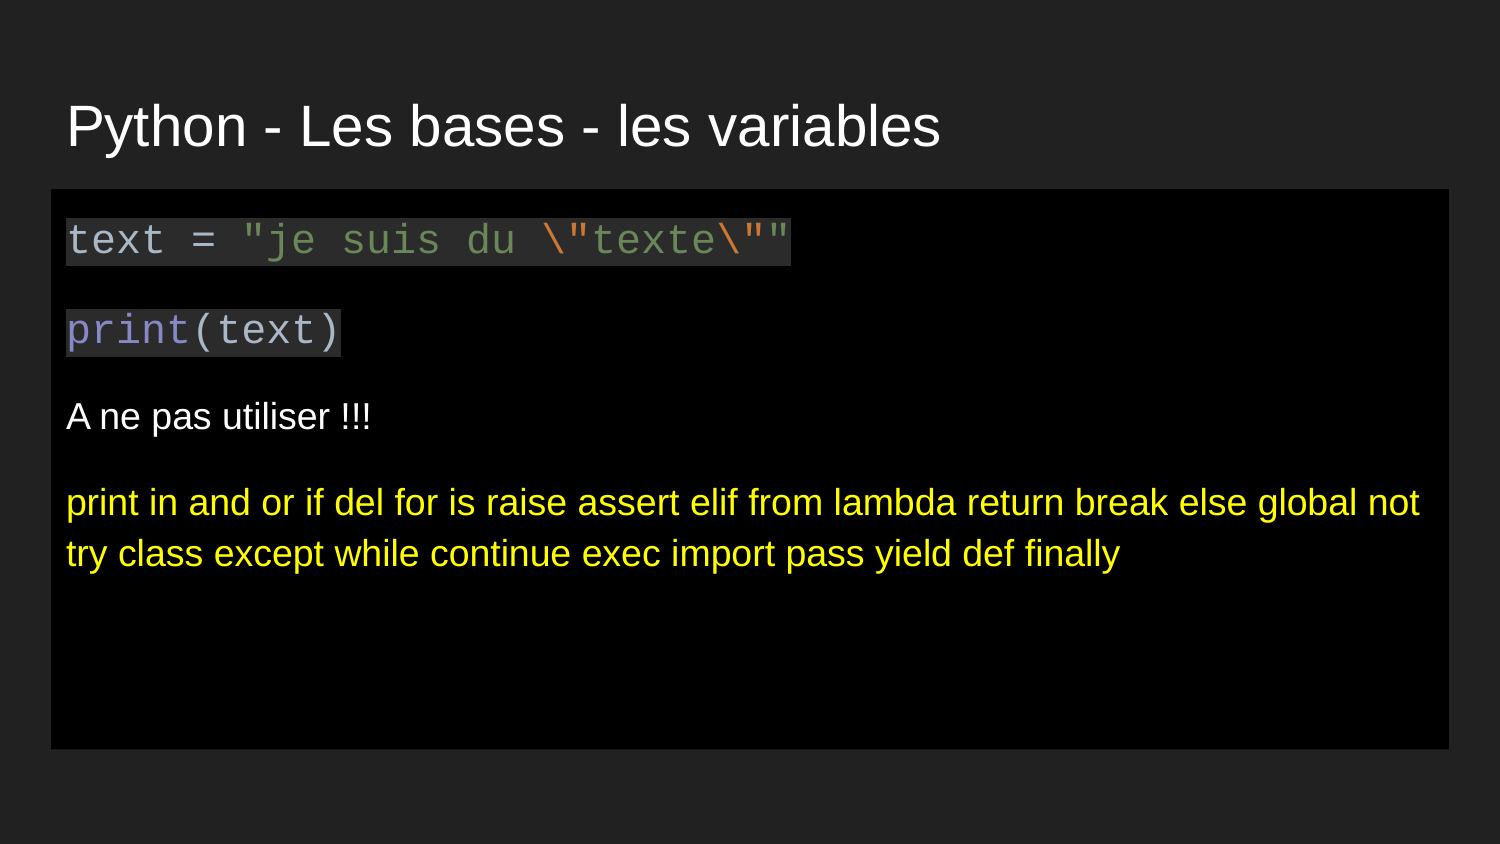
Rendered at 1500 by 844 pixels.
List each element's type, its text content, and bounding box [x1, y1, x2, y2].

title Python - Les bases - les variables [51, 72, 1449, 167]
list text = "je suis du \"texte\"" print(text) A ne pas utiliser !!! print in and or if del for is raise assert elif from lambda return break else global not try class except while continue exec import pass yield def finally [51, 189, 1449, 750]
